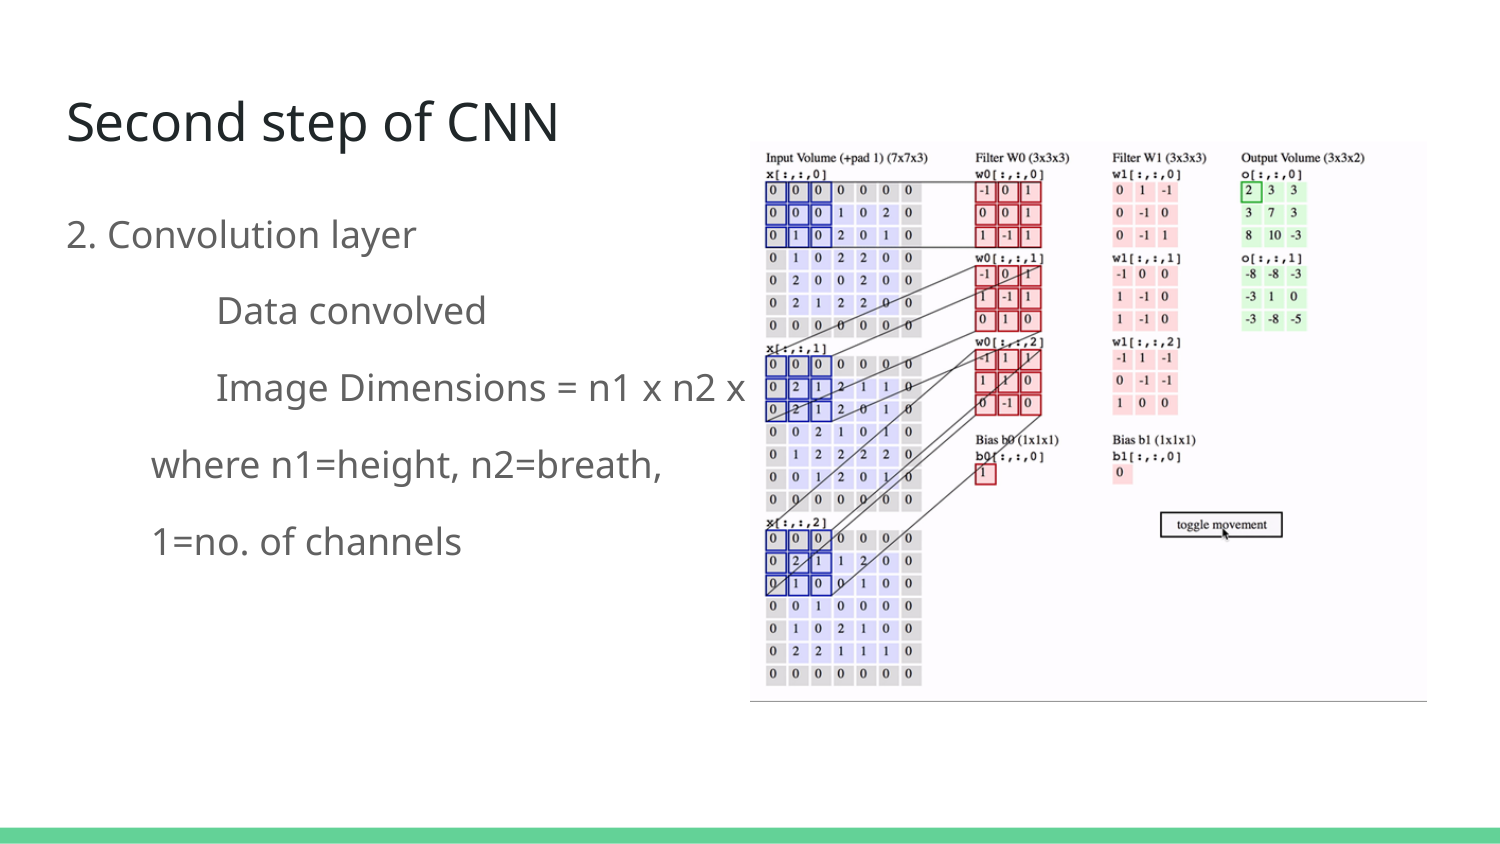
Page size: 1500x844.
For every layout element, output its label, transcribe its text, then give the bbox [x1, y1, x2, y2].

list 2. Convolution layer Data convolved Image Dimensions = n1 x n2 x 1, where n1=height, n2=breath, 1=no. of channels [51, 189, 1449, 750]
picture [749, 141, 1428, 703]
title Second step of CNN [51, 72, 1449, 167]
